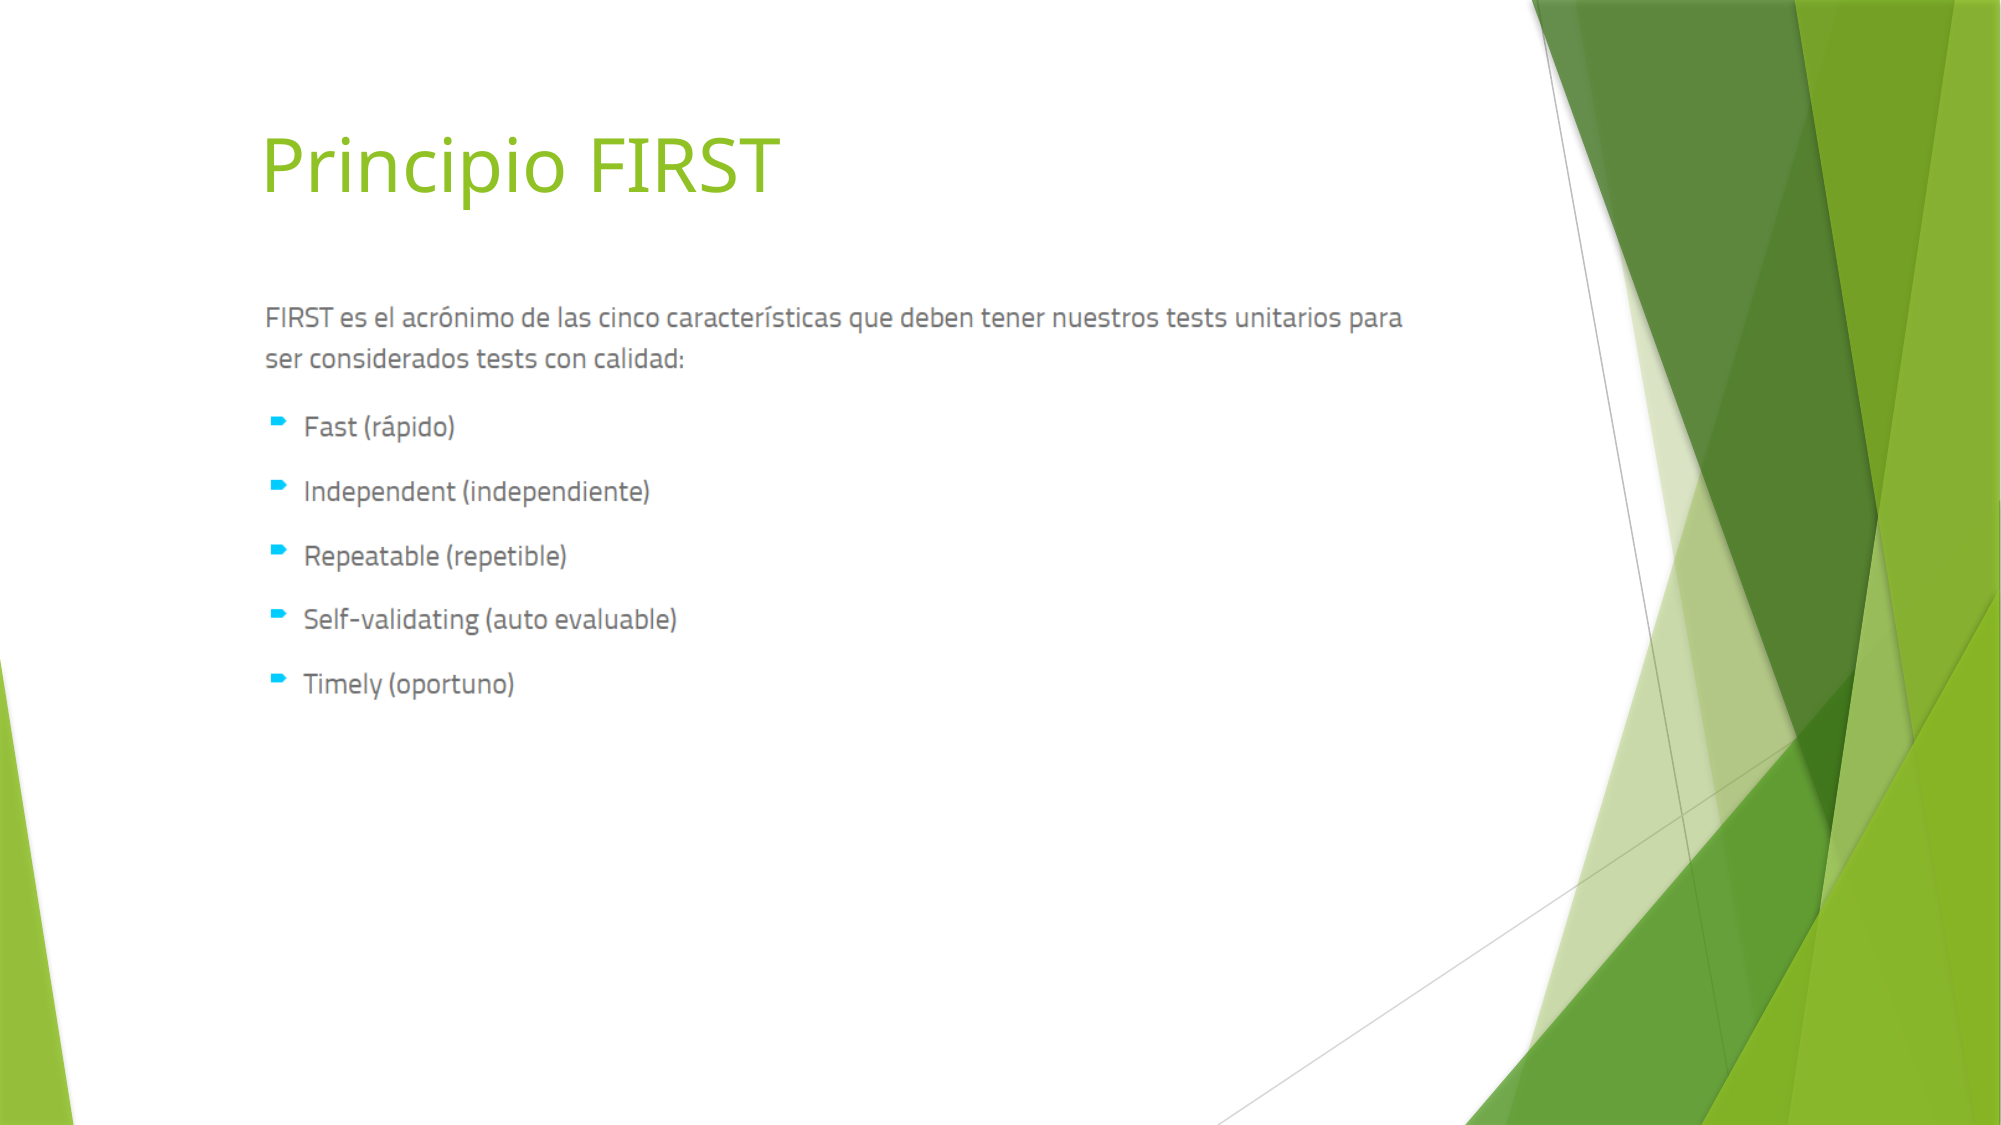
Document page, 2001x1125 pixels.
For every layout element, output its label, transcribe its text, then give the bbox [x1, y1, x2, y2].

title Principio FIRST [245, 109, 1303, 273]
picture [244, 284, 1446, 722]
